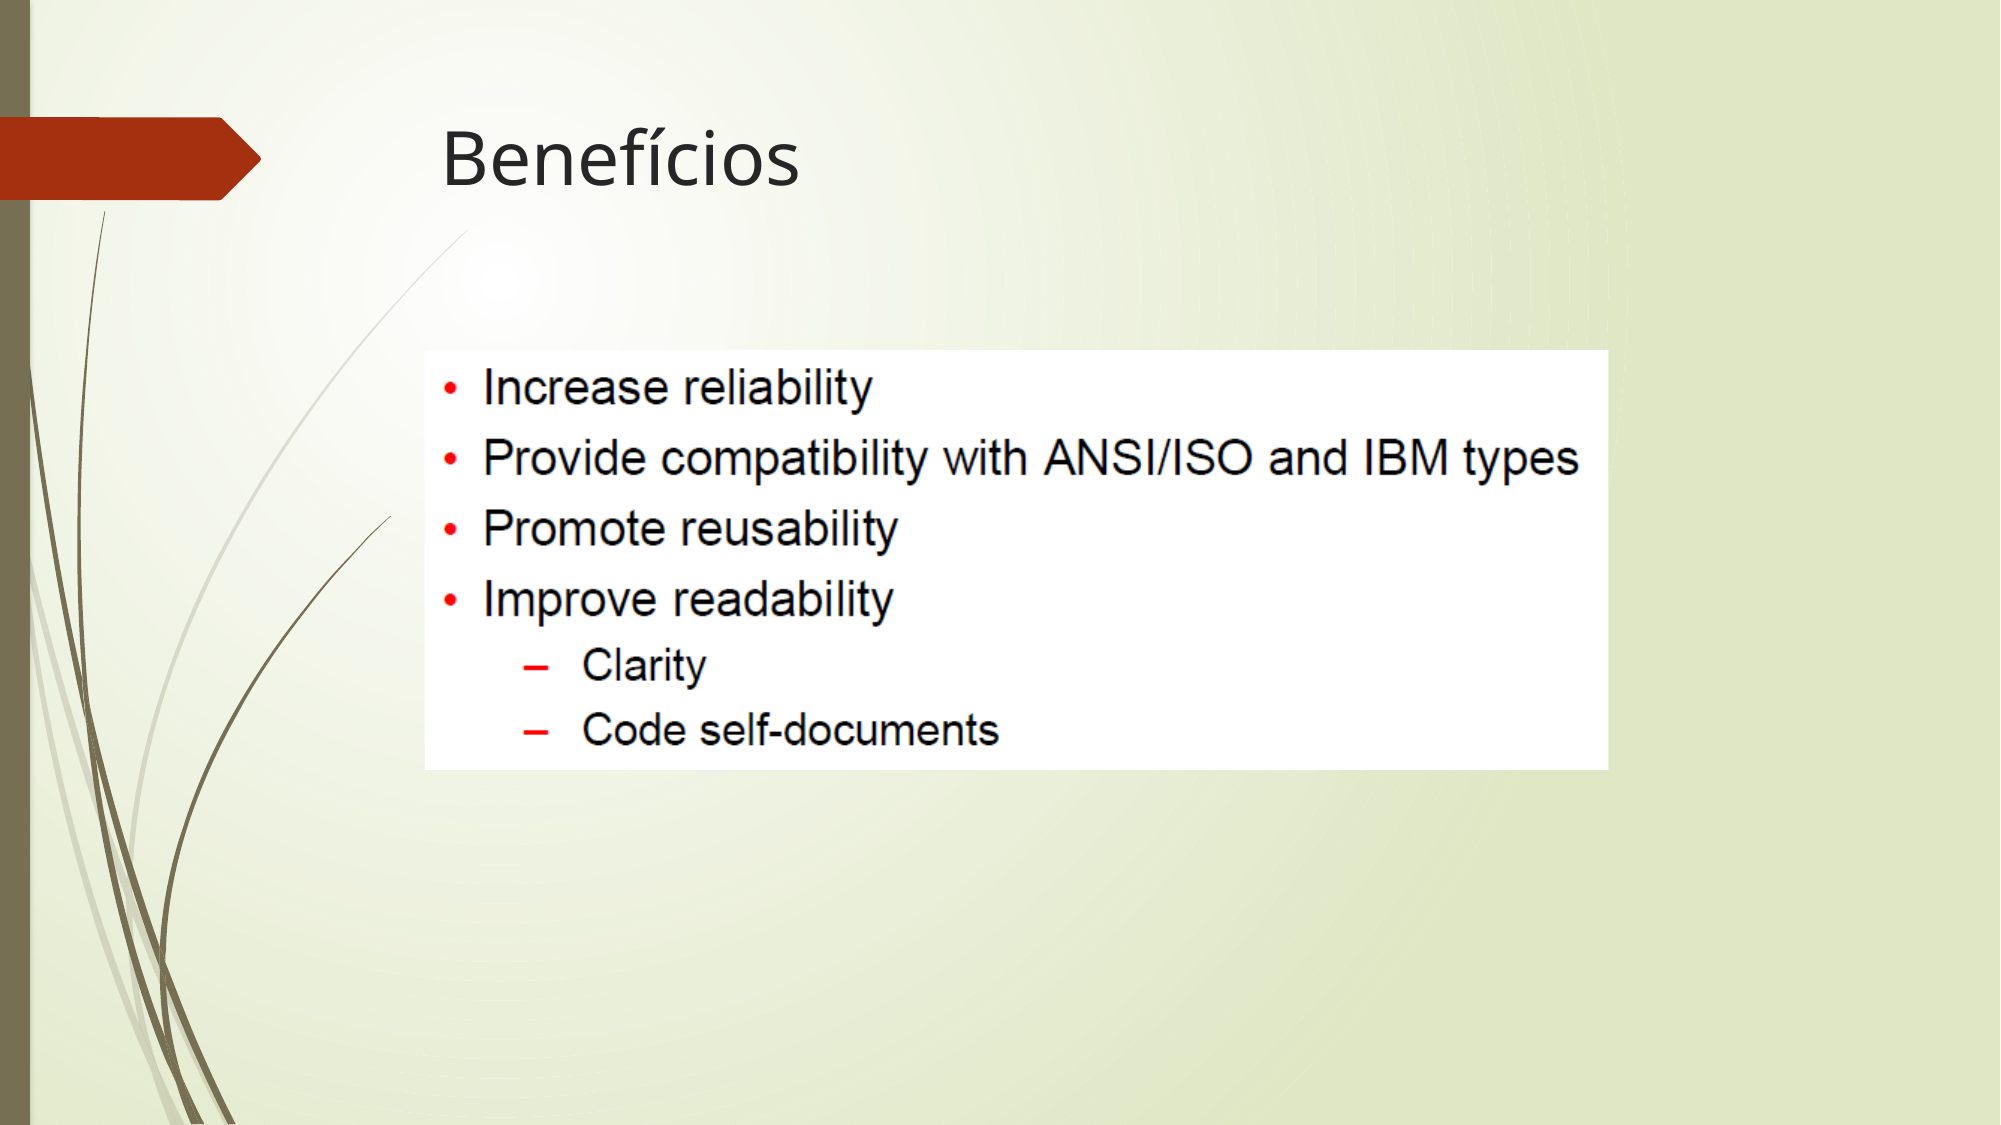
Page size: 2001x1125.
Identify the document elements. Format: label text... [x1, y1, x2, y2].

picture [424, 349, 1609, 770]
title Benefícios [425, 102, 1888, 313]
